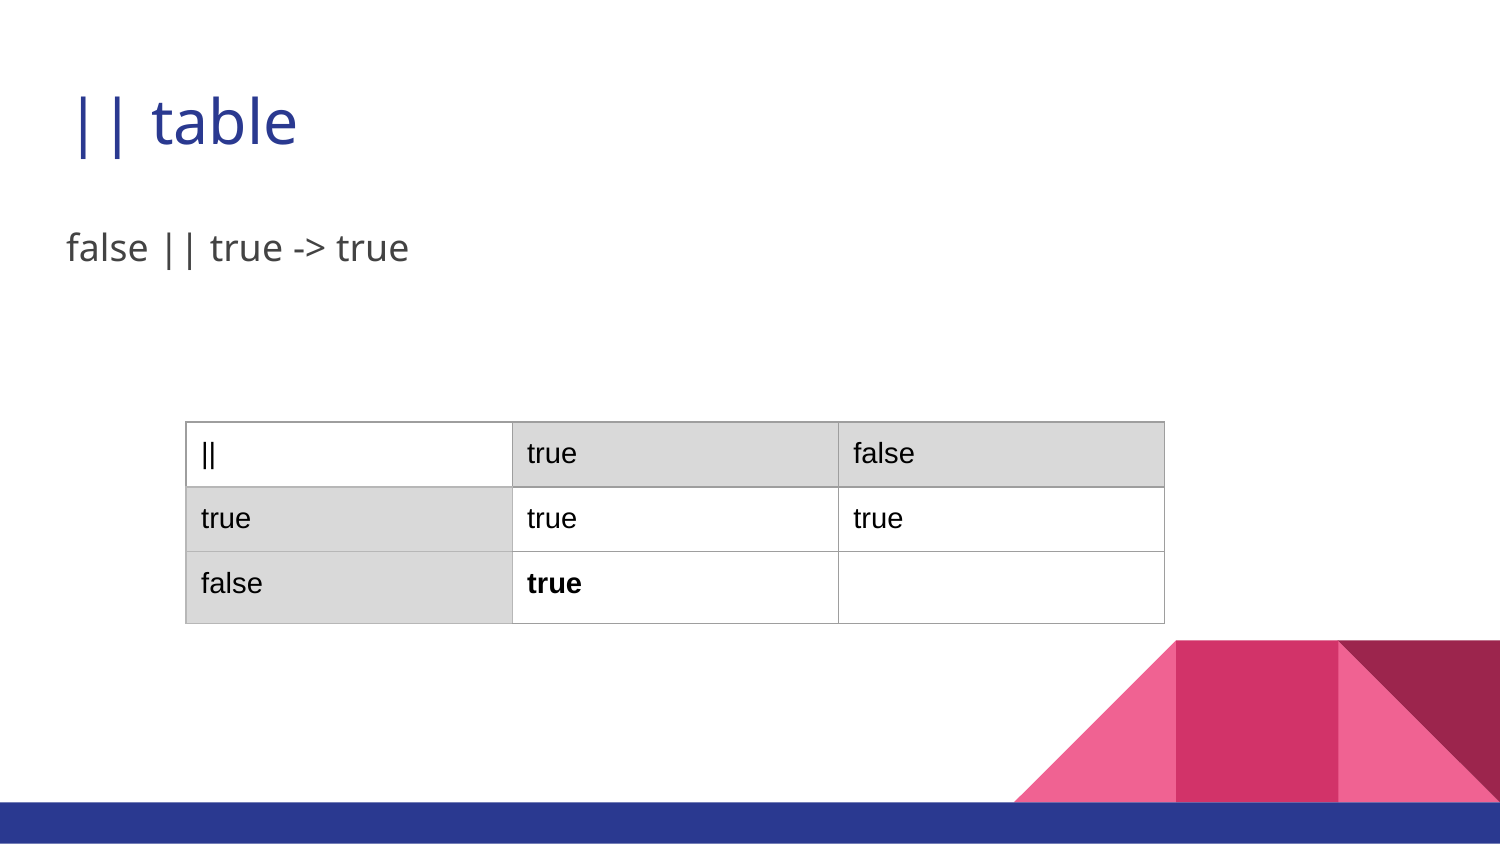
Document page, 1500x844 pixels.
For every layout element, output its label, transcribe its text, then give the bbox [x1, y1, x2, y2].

table_cell false [187, 552, 512, 623]
table_cell [839, 552, 1164, 623]
list false || true -> true [51, 201, 1449, 750]
table_cell true [839, 488, 1164, 551]
table_cell true [187, 488, 512, 551]
table_header false [839, 423, 1164, 486]
table_header true [513, 423, 838, 486]
title || table [51, 67, 1449, 167]
table_header || [187, 423, 512, 486]
table_cell true [513, 488, 838, 551]
table_cell true [513, 552, 838, 623]
